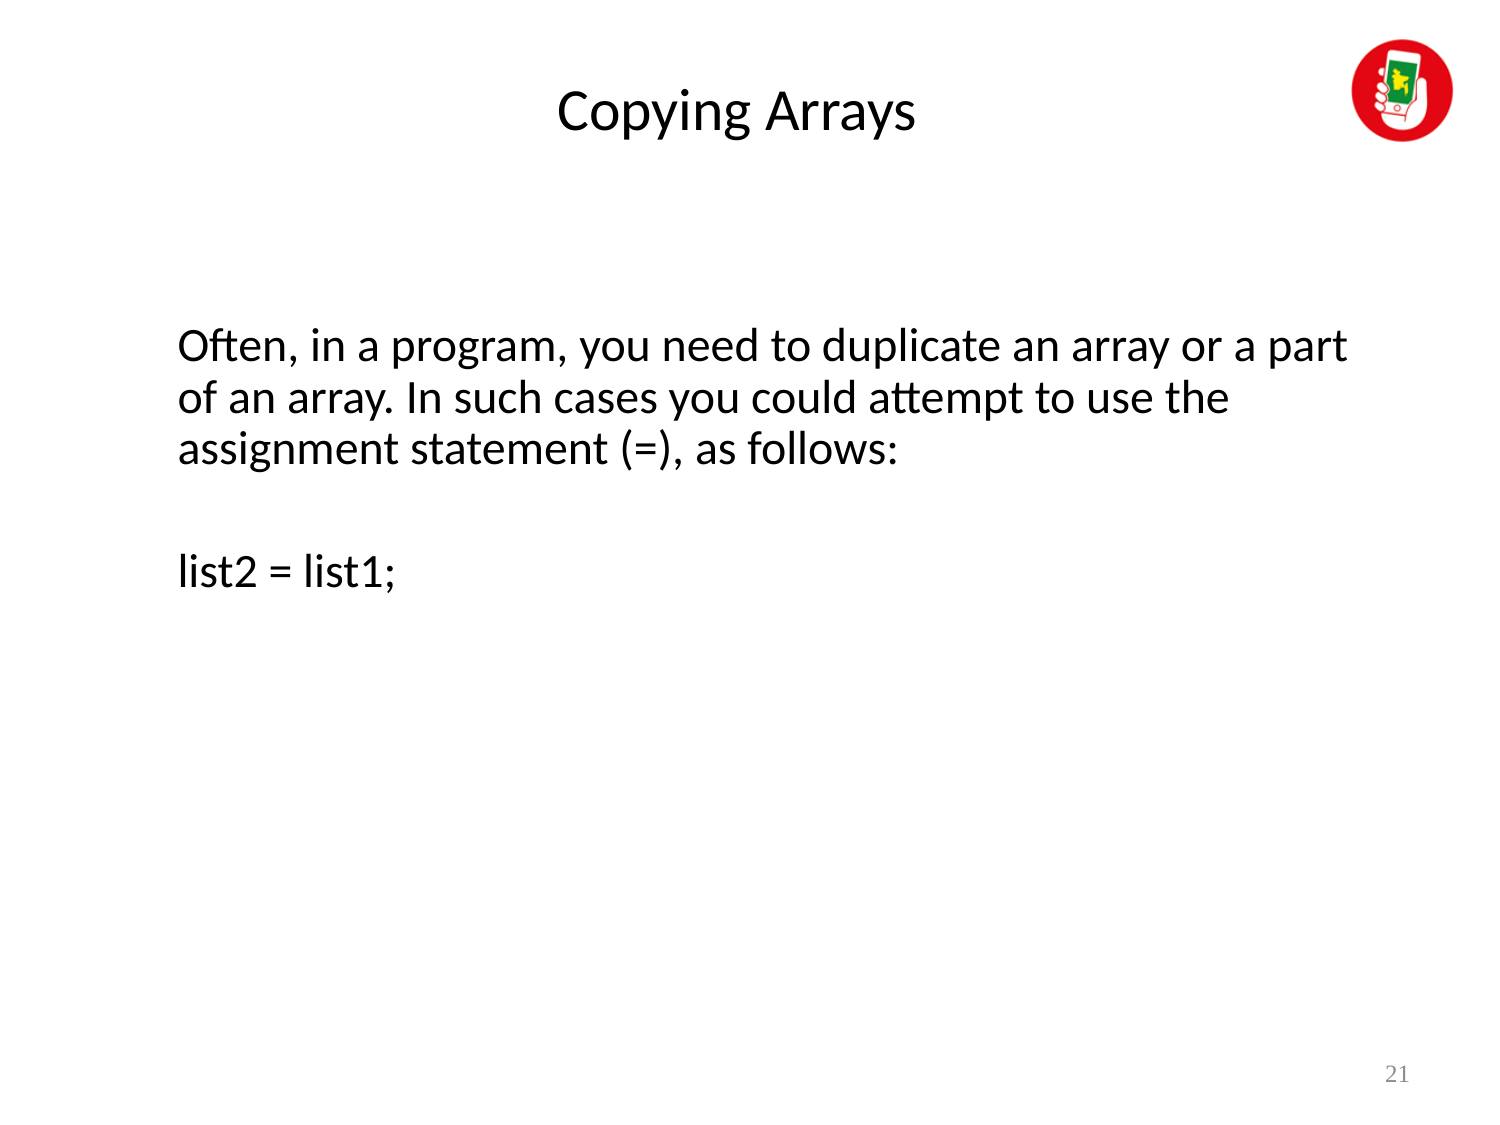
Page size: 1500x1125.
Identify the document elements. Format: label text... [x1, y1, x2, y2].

title Copying Arrays [99, 62, 1375, 150]
slide_number 21 [1074, 1042, 1425, 1103]
picture [1350, 37, 1455, 143]
list Often, in a program, you need to duplicate an array or a part of an array. In such cases you could attempt to use the assignment statement (=), as follows: list2 = list1; [162, 312, 1375, 675]
